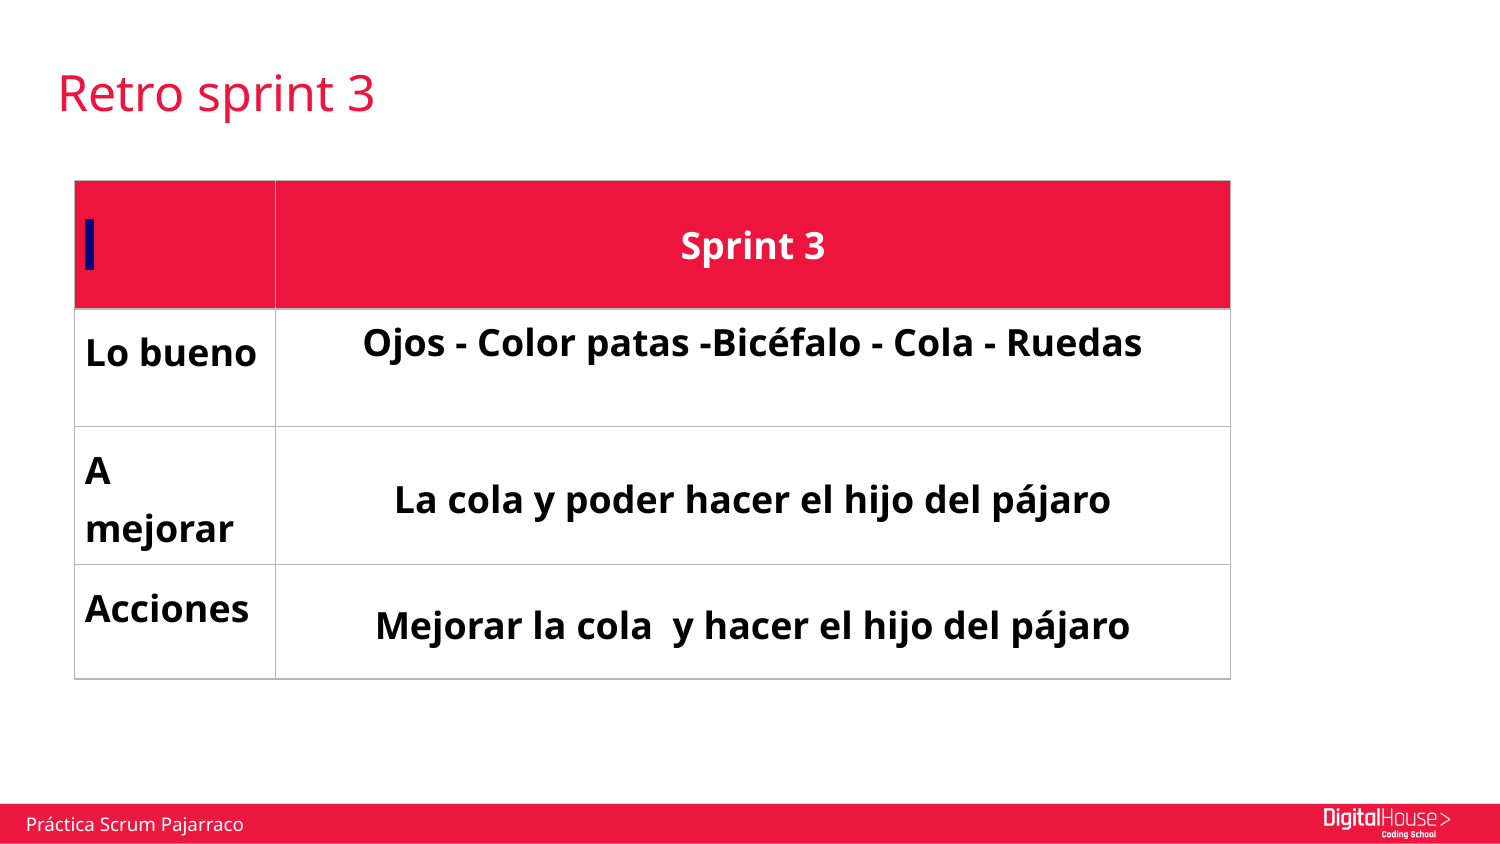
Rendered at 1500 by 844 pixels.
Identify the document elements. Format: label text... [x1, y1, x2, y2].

table_header [75, 181, 275, 308]
picture [1324, 808, 1450, 839]
table_cell Lo bueno [75, 310, 275, 426]
table_cell Mejorar la cola y hacer el hijo del pájaro [276, 565, 1230, 678]
table_cell Acciones [75, 565, 275, 678]
table_cell A mejorar [75, 427, 275, 564]
title Retro sprint 3 [42, 60, 1296, 126]
table_cell La cola y poder hacer el hijo del pájaro [276, 427, 1230, 564]
table_cell Ojos - Color patas -Bicéfalo - Cola - Ruedas [276, 310, 1230, 426]
table_header Sprint 3 [276, 181, 1230, 308]
